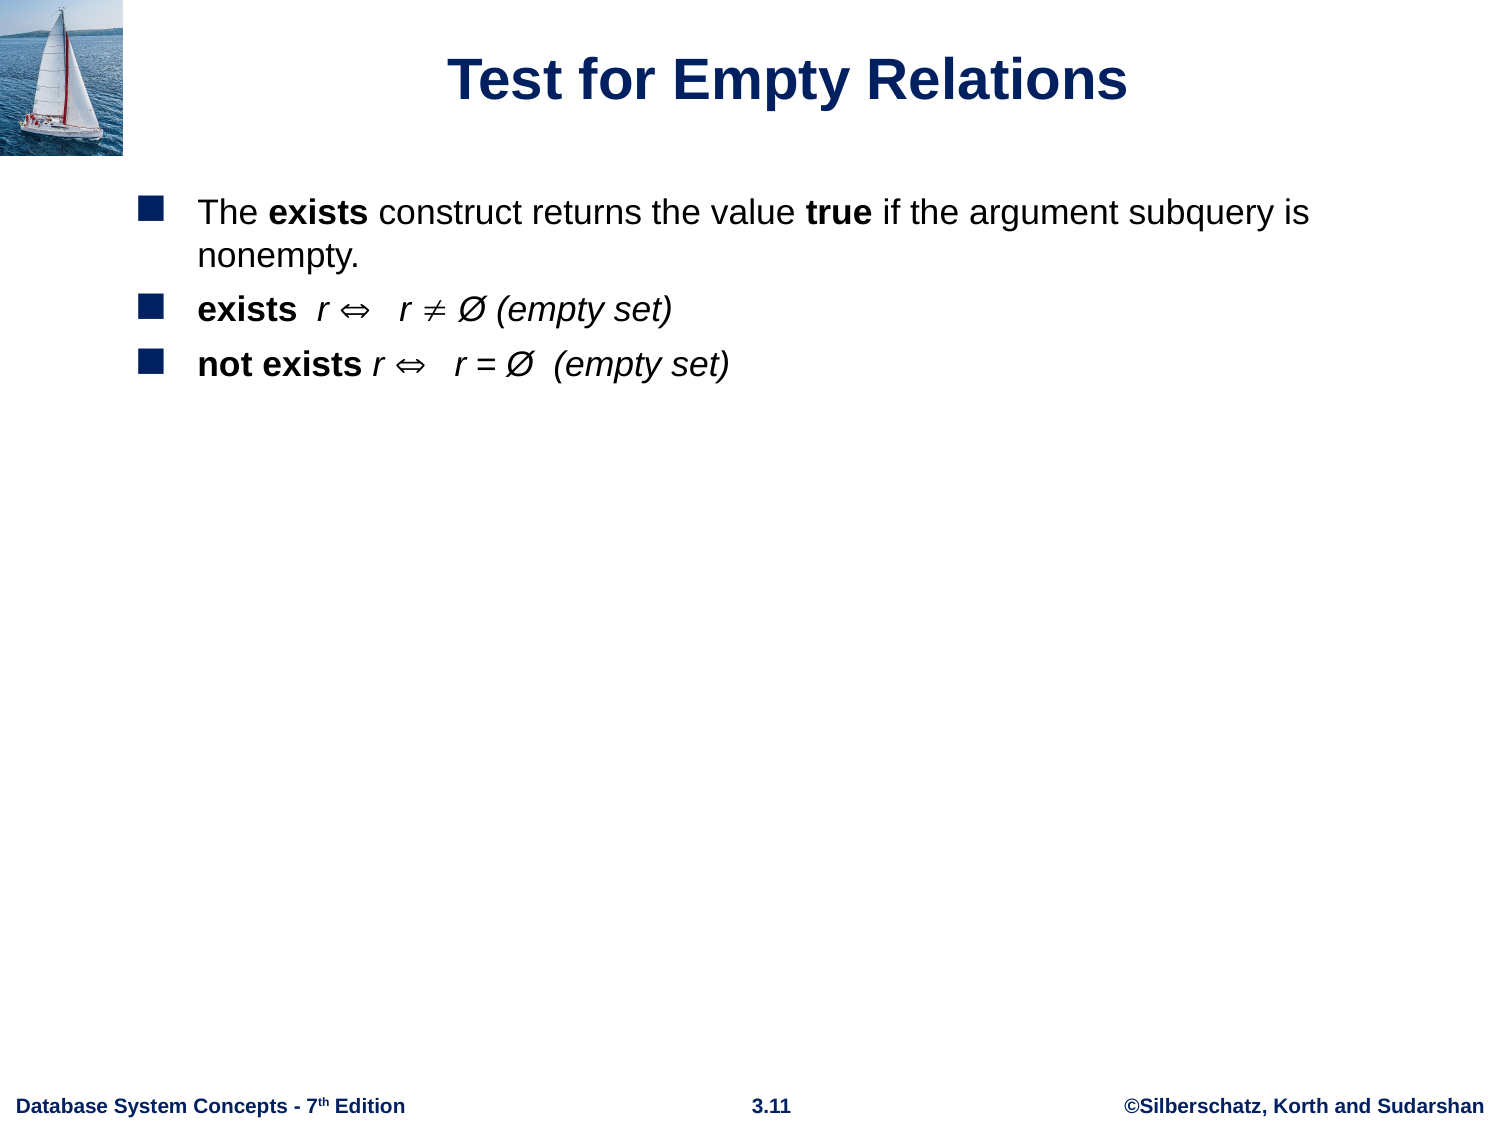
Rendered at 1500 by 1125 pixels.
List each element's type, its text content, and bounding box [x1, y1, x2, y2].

picture [0, 0, 123, 156]
list The exists construct returns the value true if the argument subquery is nonempty. exists r  r  Ø (empty set) not exists r  r = Ø (empty set) [126, 181, 1374, 638]
title Test for Empty Relations [125, 18, 1452, 120]
